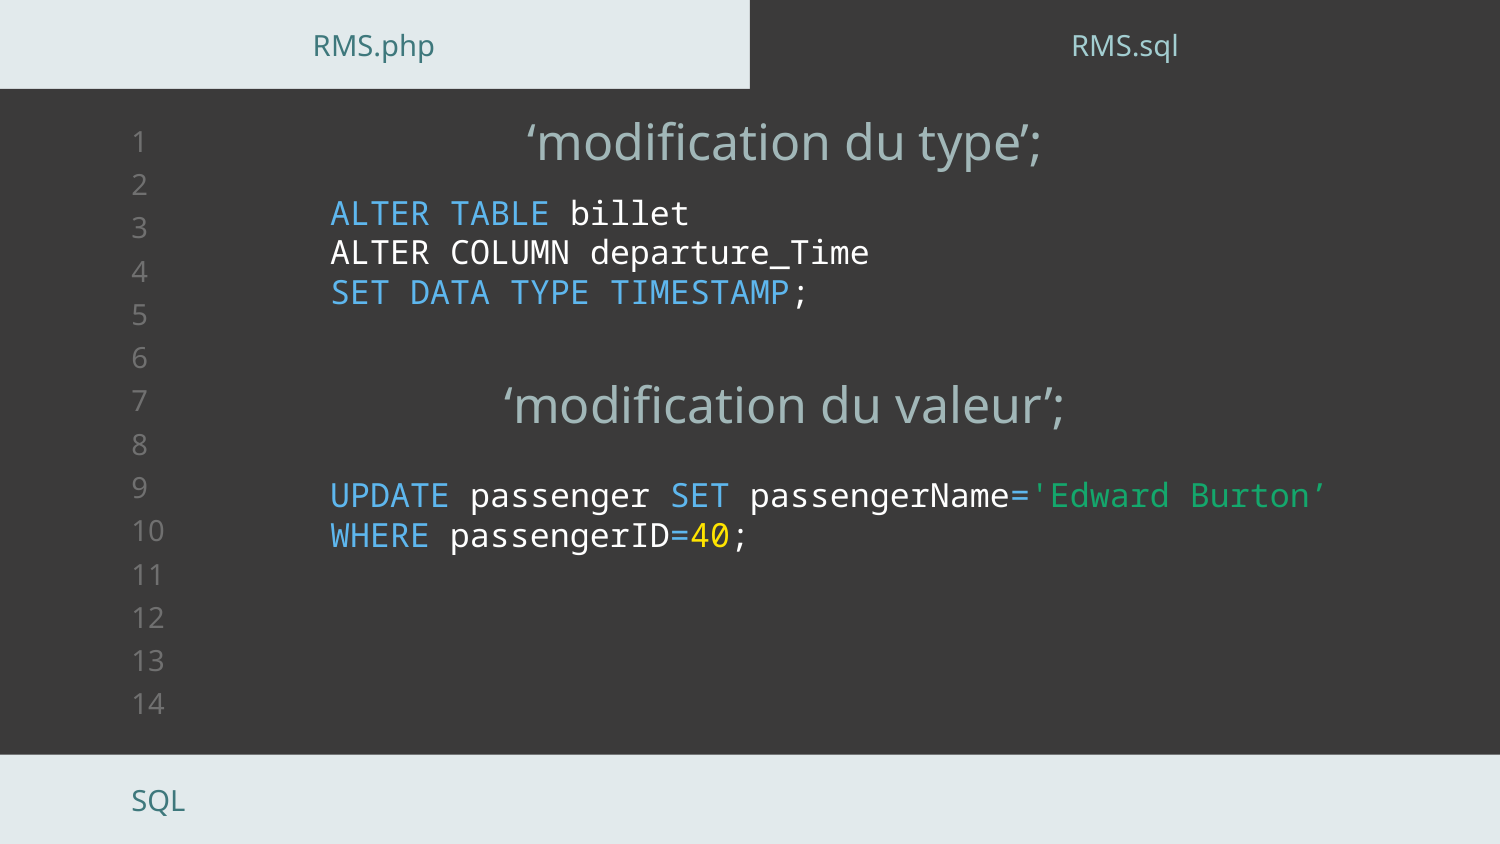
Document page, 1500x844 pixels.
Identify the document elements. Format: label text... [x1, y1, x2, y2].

subtitle SQL [116, 770, 915, 829]
text_box UPDATE passenger SET passengerName='Edward Burton’ WHERE passengerID=40; [240, 447, 1384, 622]
subtitle RMS.php [0, 15, 749, 74]
list ALTER TABLE billet ALTER COLUMN departure_Time SET DATA TYPE TIMESTAMP; [240, 184, 1384, 358]
subtitle RMS.sql [750, 15, 1500, 74]
title ‘modification du type’; [187, 95, 1384, 185]
text_box ‘modification du valeur’; [187, 358, 1384, 448]
